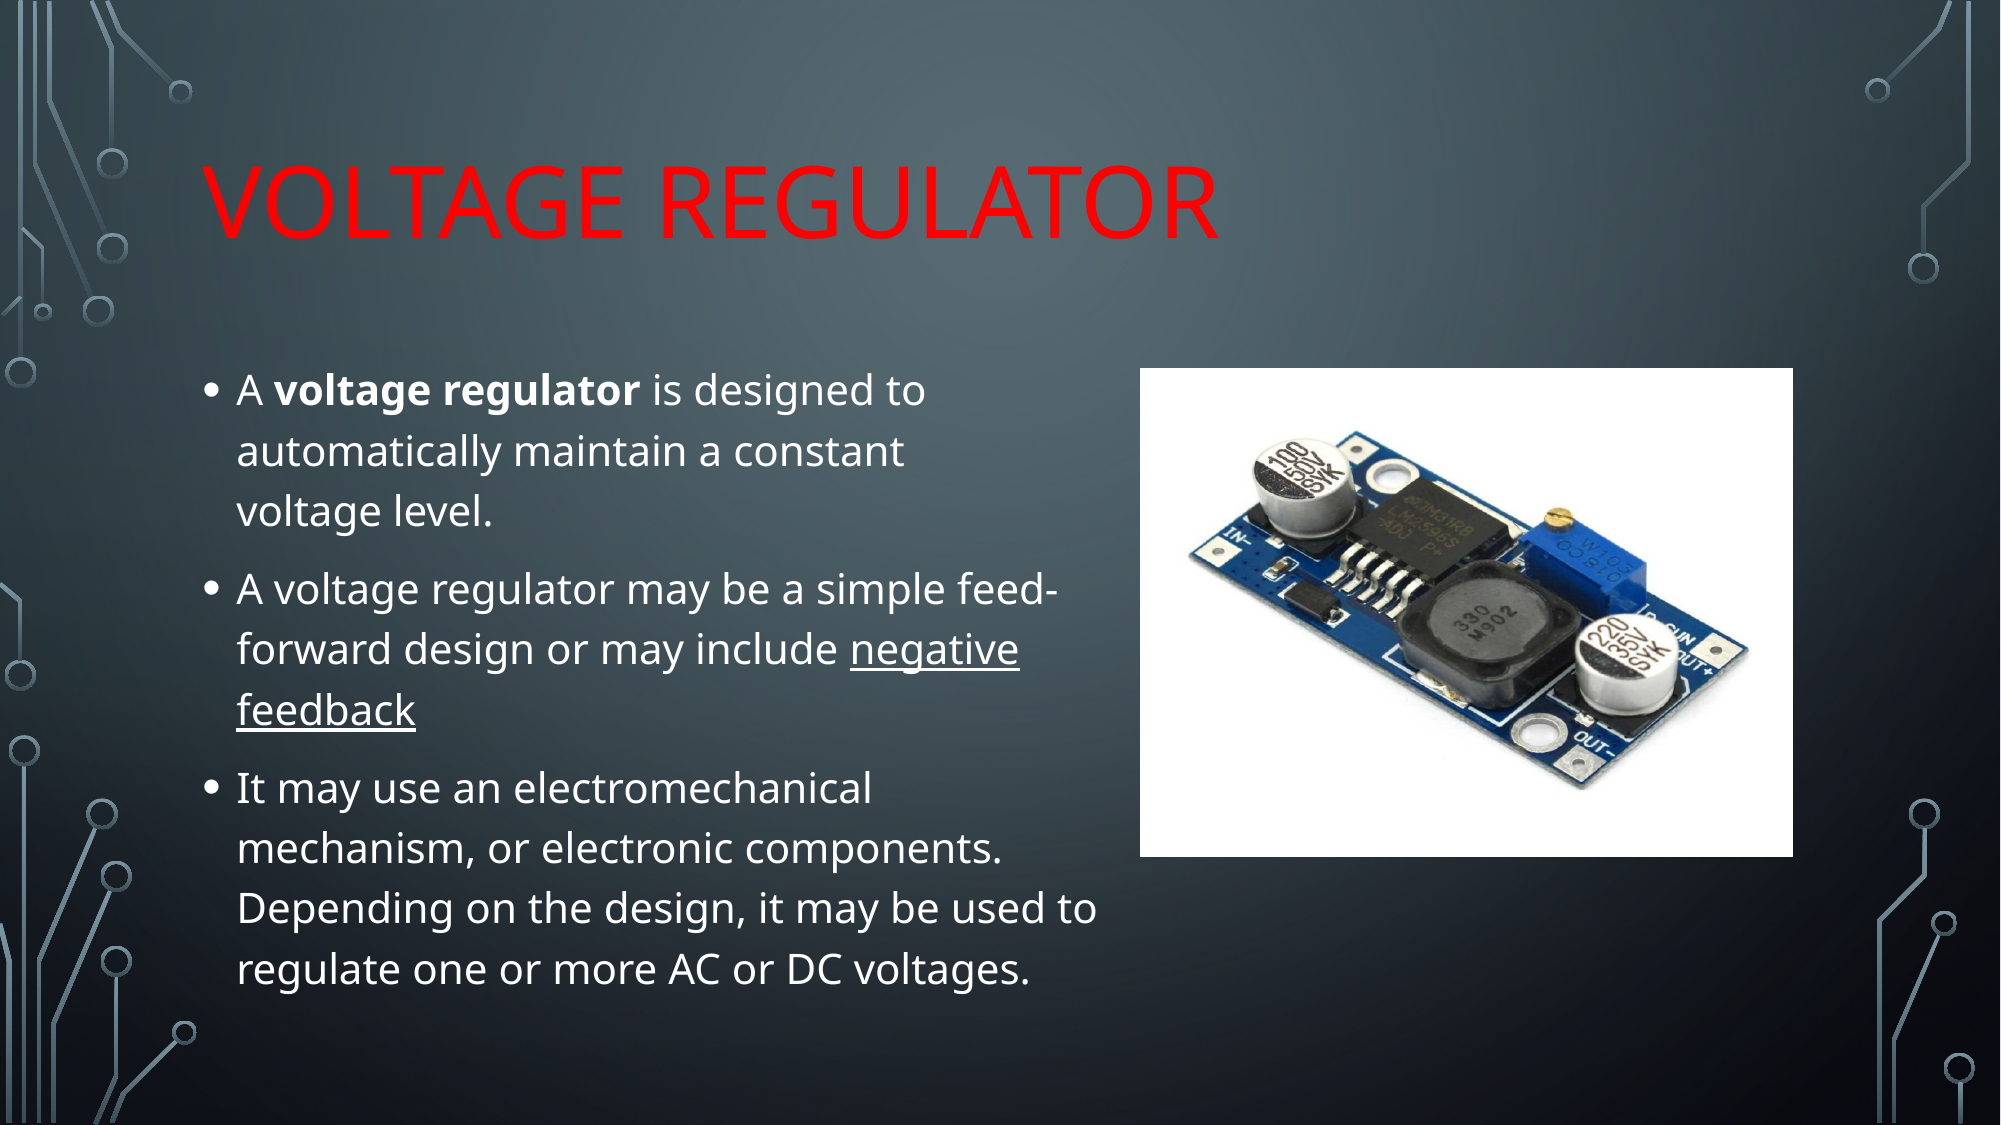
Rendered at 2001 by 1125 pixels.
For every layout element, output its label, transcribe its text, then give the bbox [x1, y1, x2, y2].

picture [1139, 368, 1793, 857]
list A voltage regulator is designed to automatically maintain a constant voltage level. A voltage regulator may be a simple feed-forward design or may include negative feedback It may use an electromechanical mechanism, or electronic components. Depending on the design, it may be used to regulate one or more AC or DC voltages. [187, 346, 1115, 1014]
title Voltage regulator [187, 101, 1813, 312]
